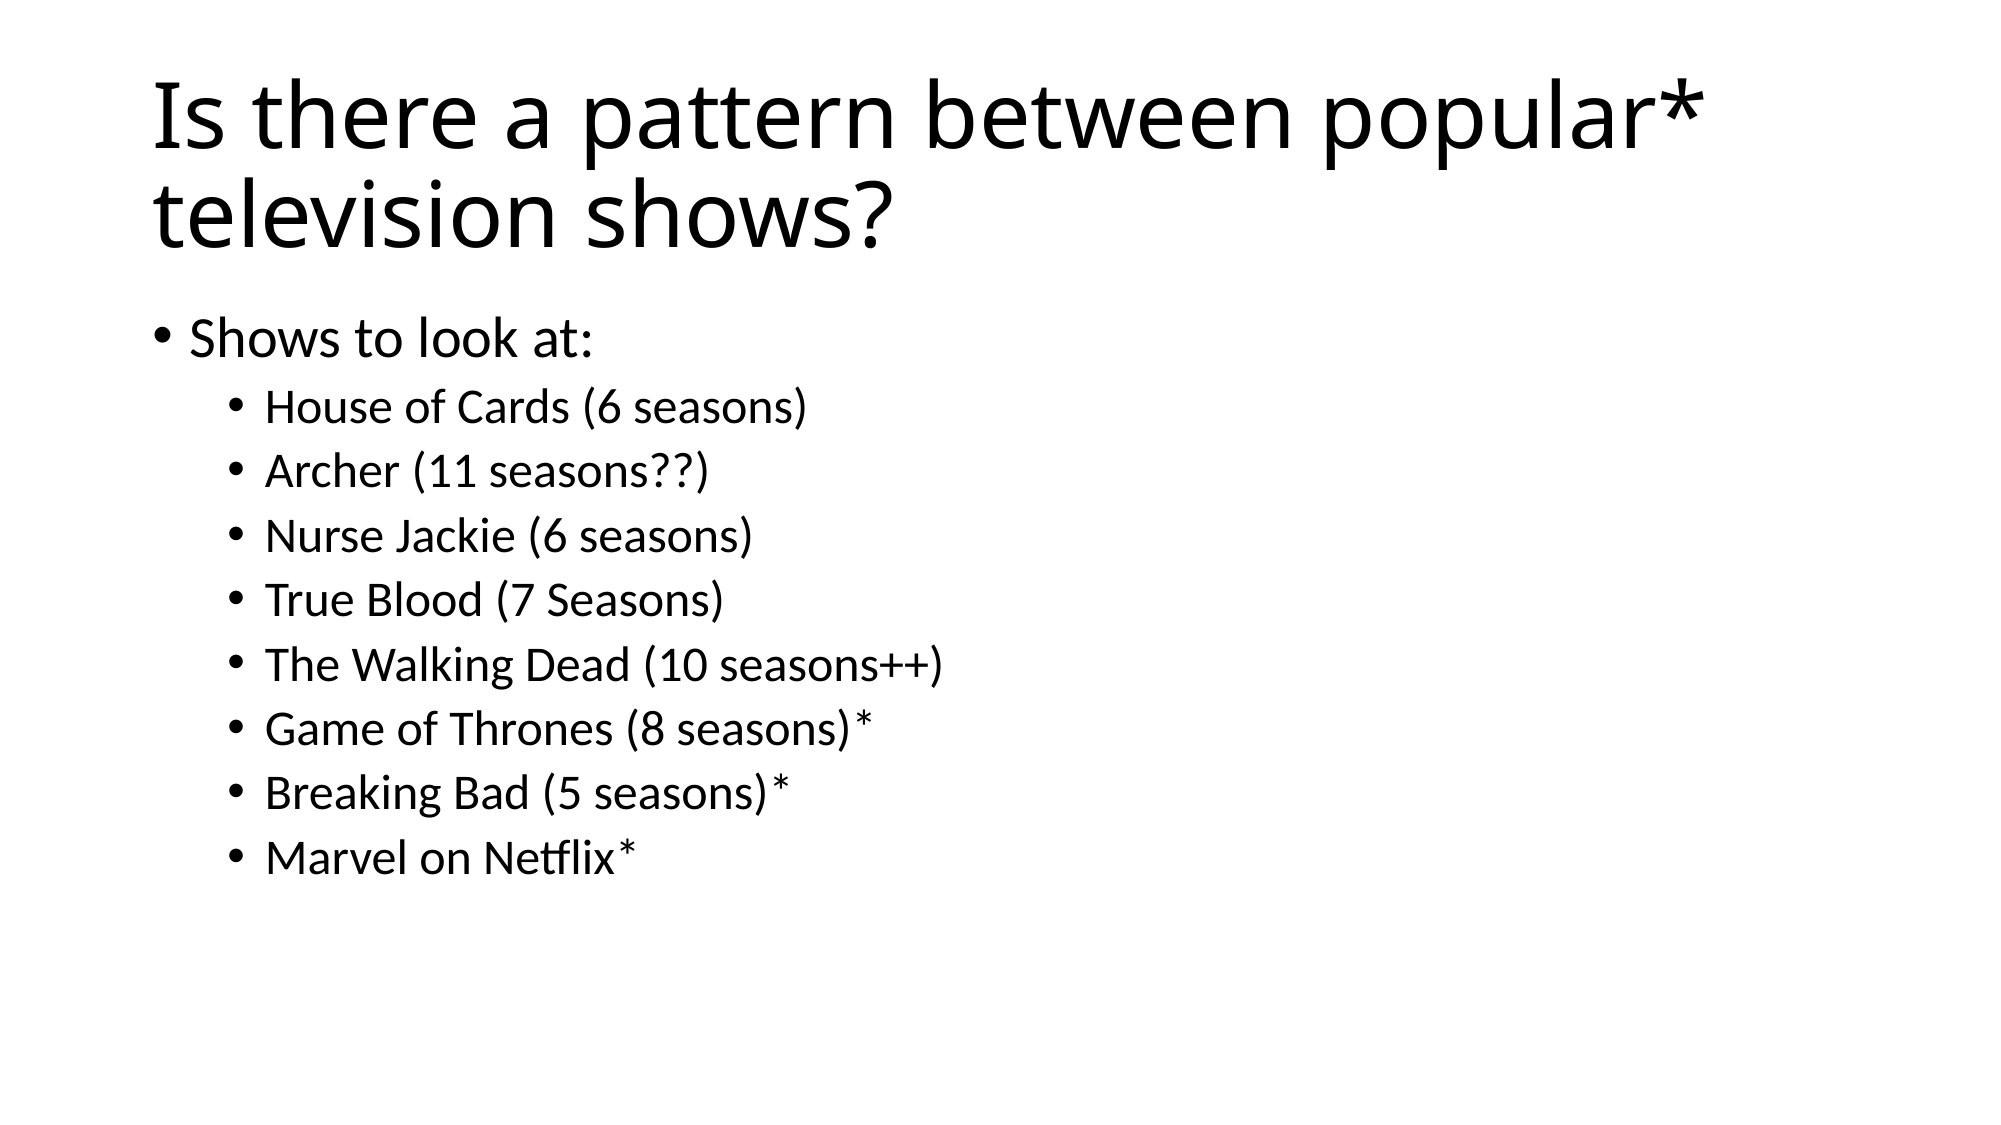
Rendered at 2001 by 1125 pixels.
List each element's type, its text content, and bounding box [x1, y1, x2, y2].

list Shows to look at: House of Cards (6 seasons) Archer (11 seasons??) Nurse Jackie (6 seasons) True Blood (7 Seasons) The Walking Dead (10 seasons++) Game of Thrones (8 seasons)* Breaking Bad (5 seasons)* Marvel on Netflix* [137, 299, 1863, 1014]
title Is there a pattern between popular* television shows? [137, 59, 1863, 278]
